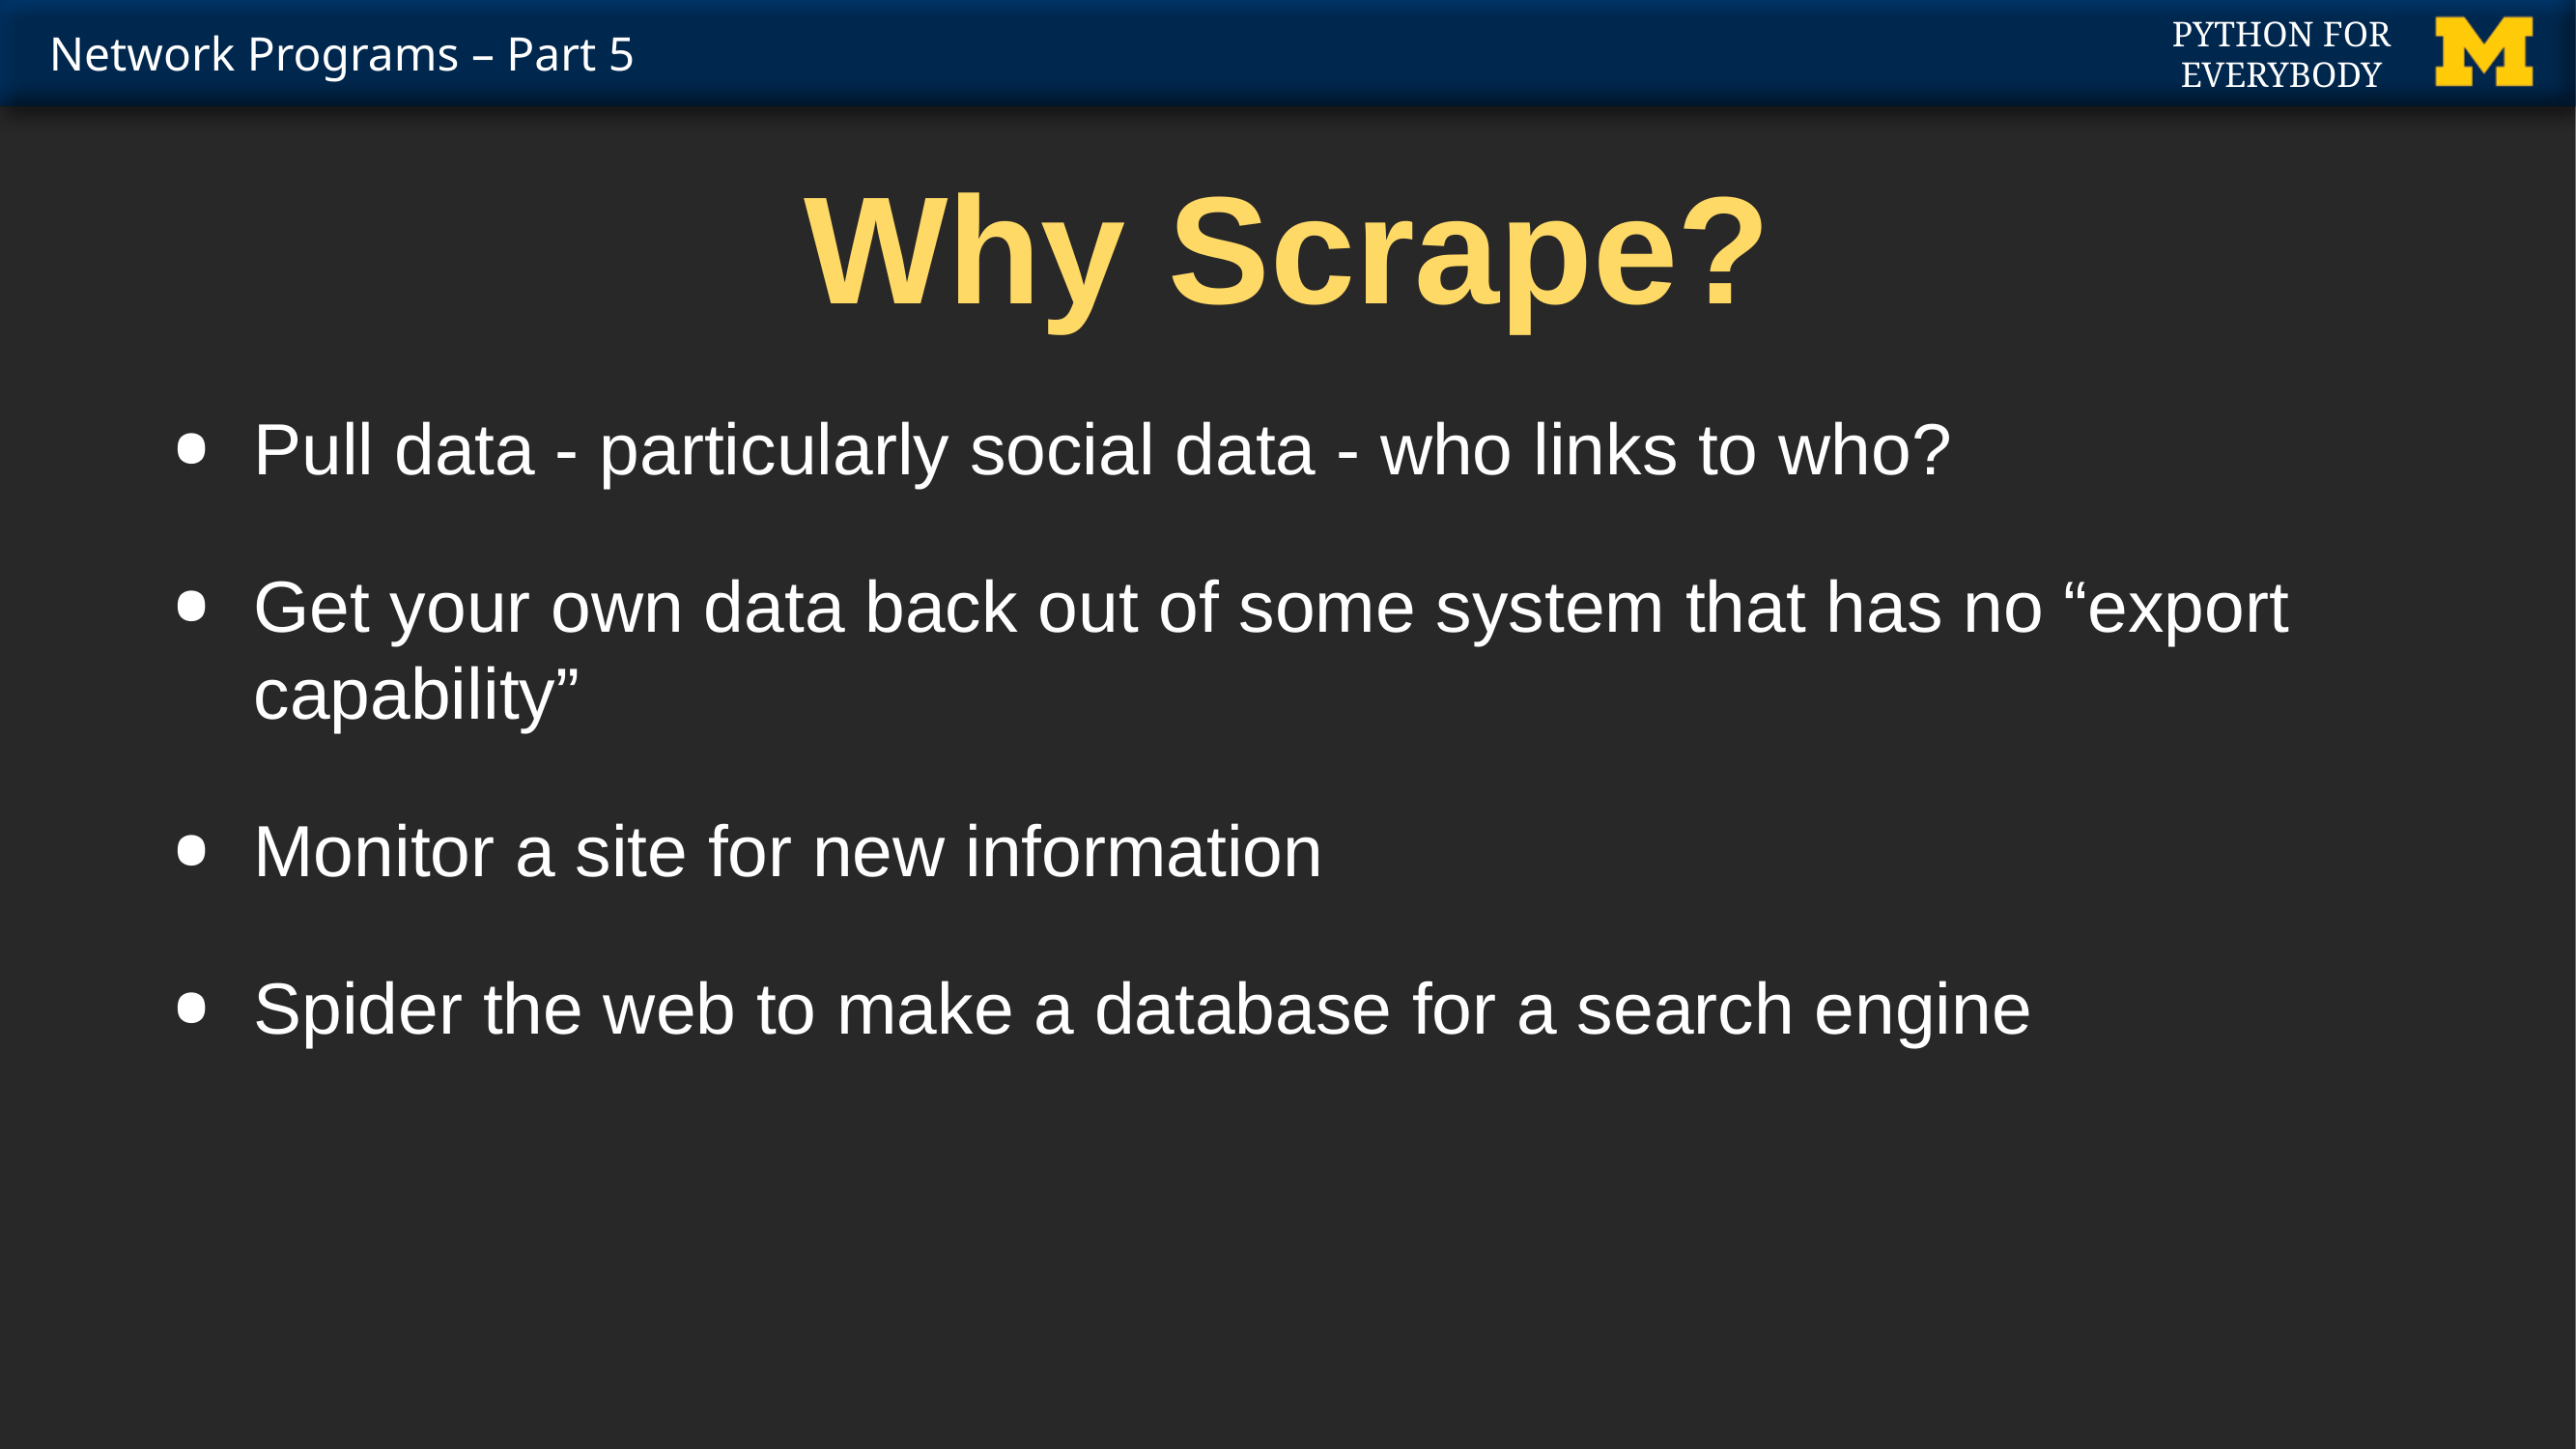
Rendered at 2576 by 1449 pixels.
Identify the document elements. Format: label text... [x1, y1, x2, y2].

picture [0, 0, 2576, 1449]
list Pull data - particularly social data - who links to who? Get your own data back out of some system that has no “export capability” Monitor a site for new information Spider the web to make a database for a search engine [128, 258, 2448, 1194]
title Why Scrape? [99, 143, 2476, 342]
